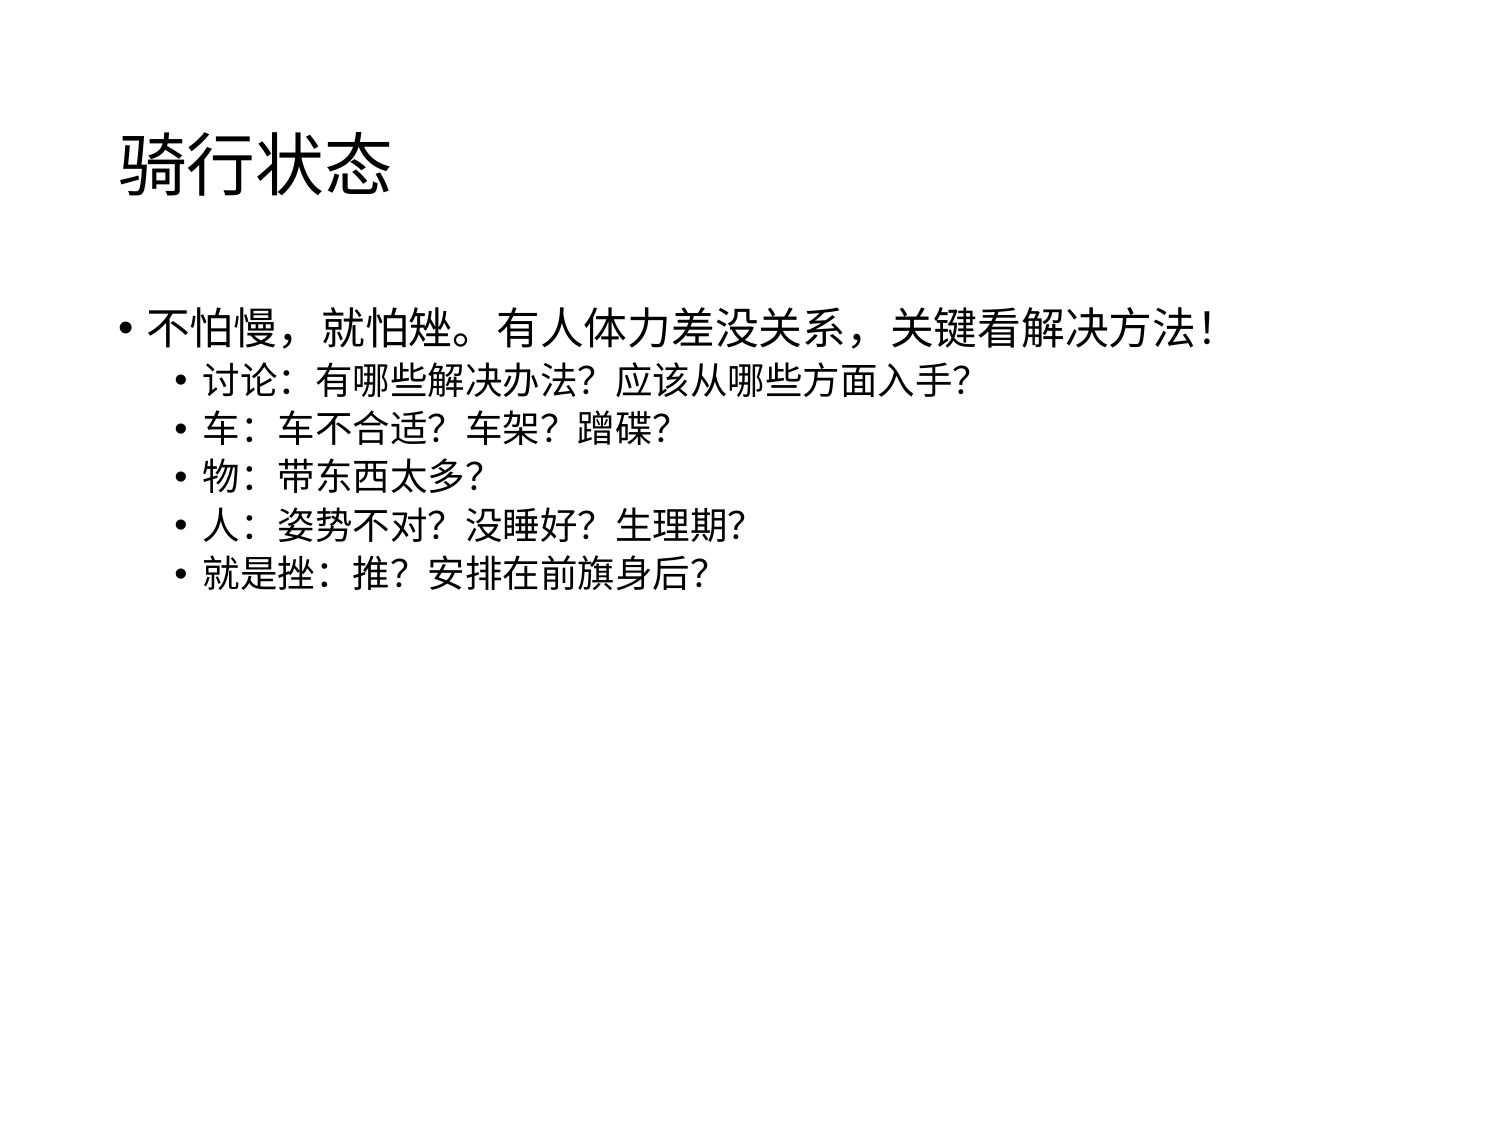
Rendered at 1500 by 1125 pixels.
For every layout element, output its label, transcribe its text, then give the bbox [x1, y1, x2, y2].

title 骑行状态 [103, 59, 1397, 278]
list 不怕慢，就怕矬。有人体力差没关系，关键看解决方法！ 讨论：有哪些解决办法？应该从哪些方面入手？ 车：车不合适？车架？蹭碟？ 物：带东西太多？ 人：姿势不对？没睡好？生理期？ 就是挫：推？安排在前旗身后？ [103, 299, 1397, 1014]
